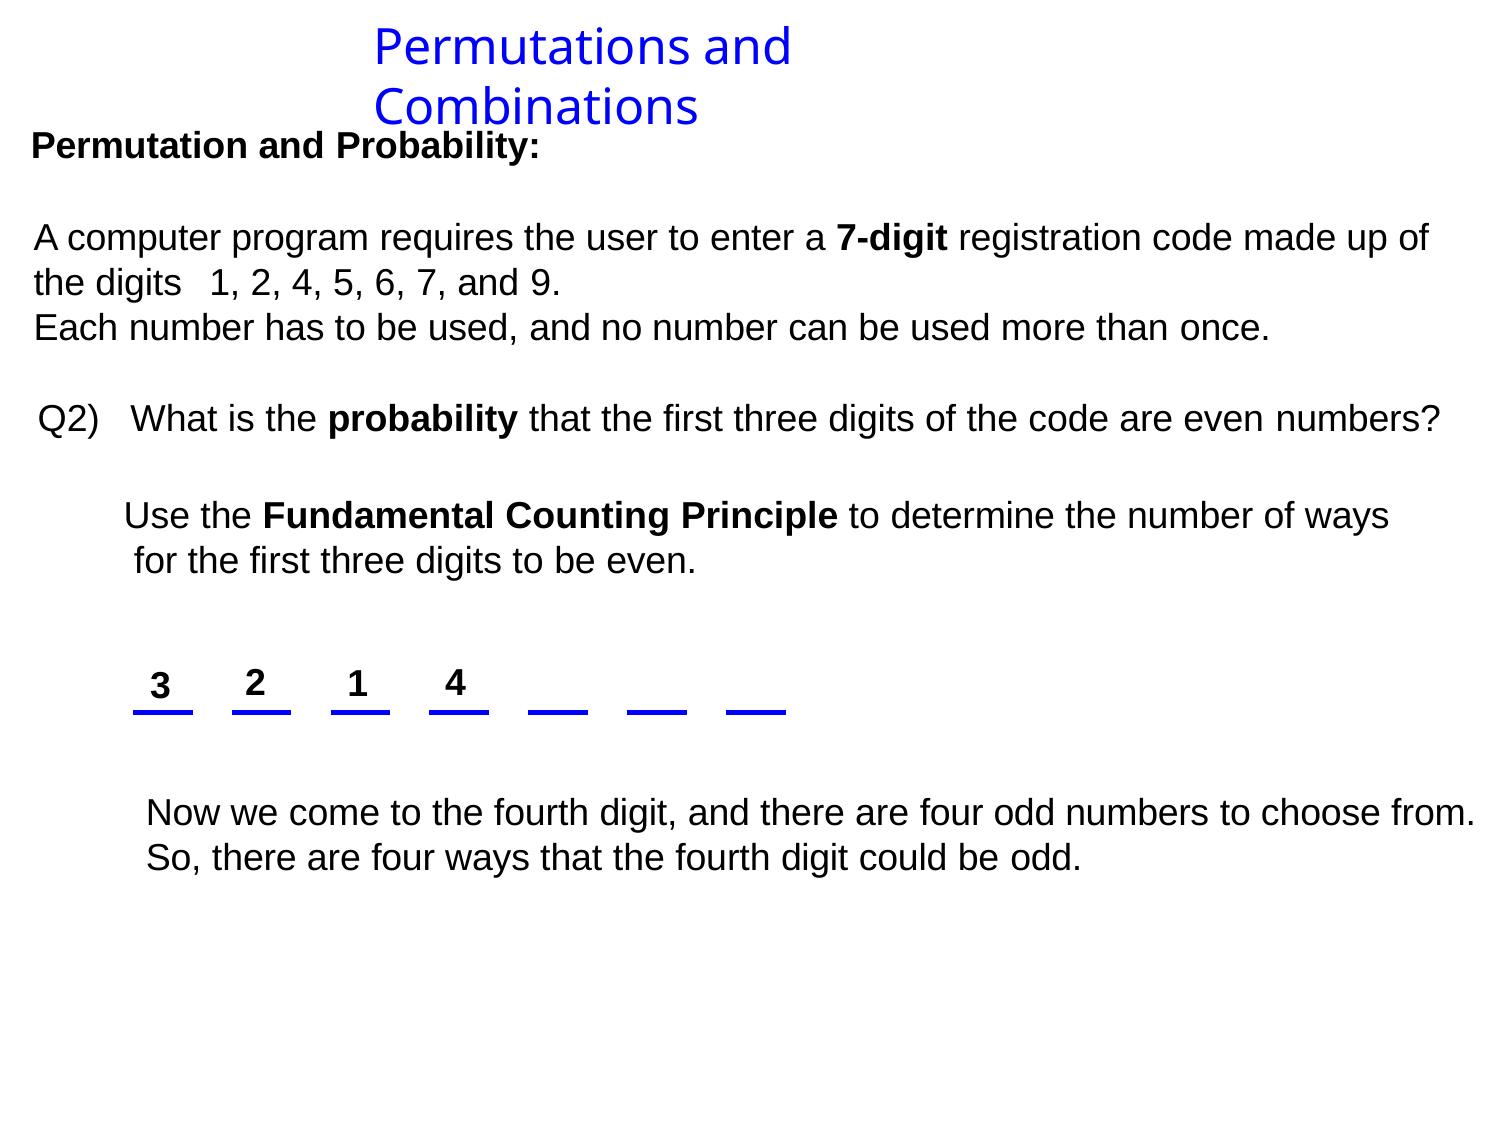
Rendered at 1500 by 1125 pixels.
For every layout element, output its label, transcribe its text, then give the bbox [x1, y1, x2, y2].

text_box 2 [243, 655, 269, 703]
text_box 4 [443, 656, 469, 704]
text_box 3 [147, 658, 173, 706]
text_box 1 [345, 657, 371, 705]
text_box Now we come to the fourth digit, and there are four odd numbers to choose from. So, there are four ways that the fourth digit could be odd. [143, 785, 1489, 878]
title Permutations and Combinations [371, 12, 1097, 118]
text_box Permutation and Probability: A computer program requires the user to enter a 7-digit registration code made up of the digits 1, 2, 4, 5, 6, 7, and 9. Each number has to be used, and no number can be used more than once. Q2) What is the probability that the first three digits of the code are even numbers? Use the Fundamental Counting Principle to determine the number of ways for the first three digits to be even. [28, 118, 1446, 581]
